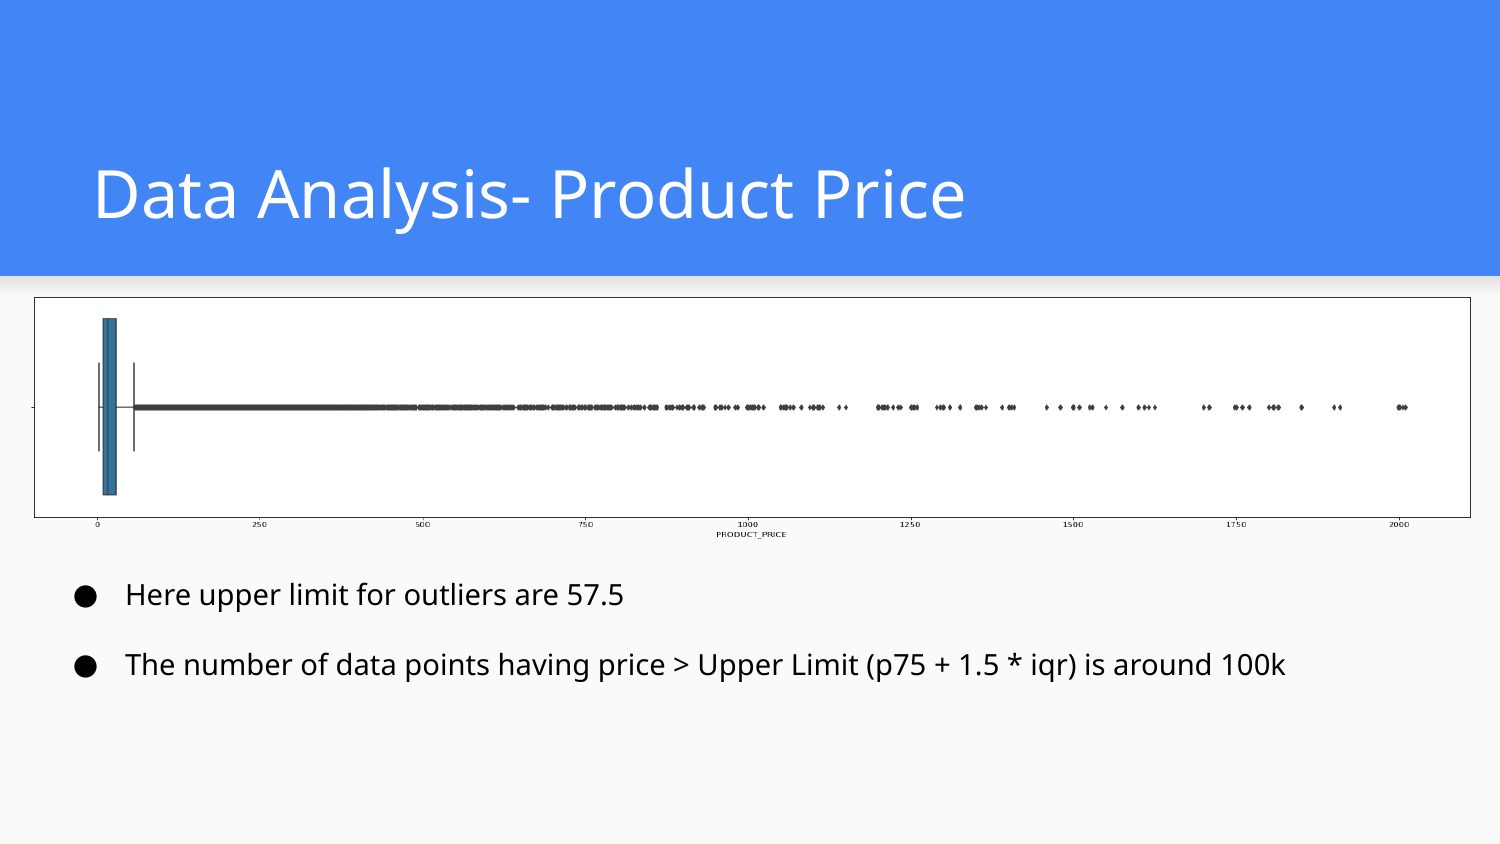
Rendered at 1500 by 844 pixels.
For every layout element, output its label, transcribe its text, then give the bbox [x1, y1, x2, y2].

picture [24, 291, 1476, 543]
text_box Here upper limit for outliers are 57.5 The number of data points having price > Upper Limit (p75 + 1.5 * iqr) is around 100k [35, 560, 1449, 696]
title Data Analysis- Product Price [77, 121, 1427, 248]
